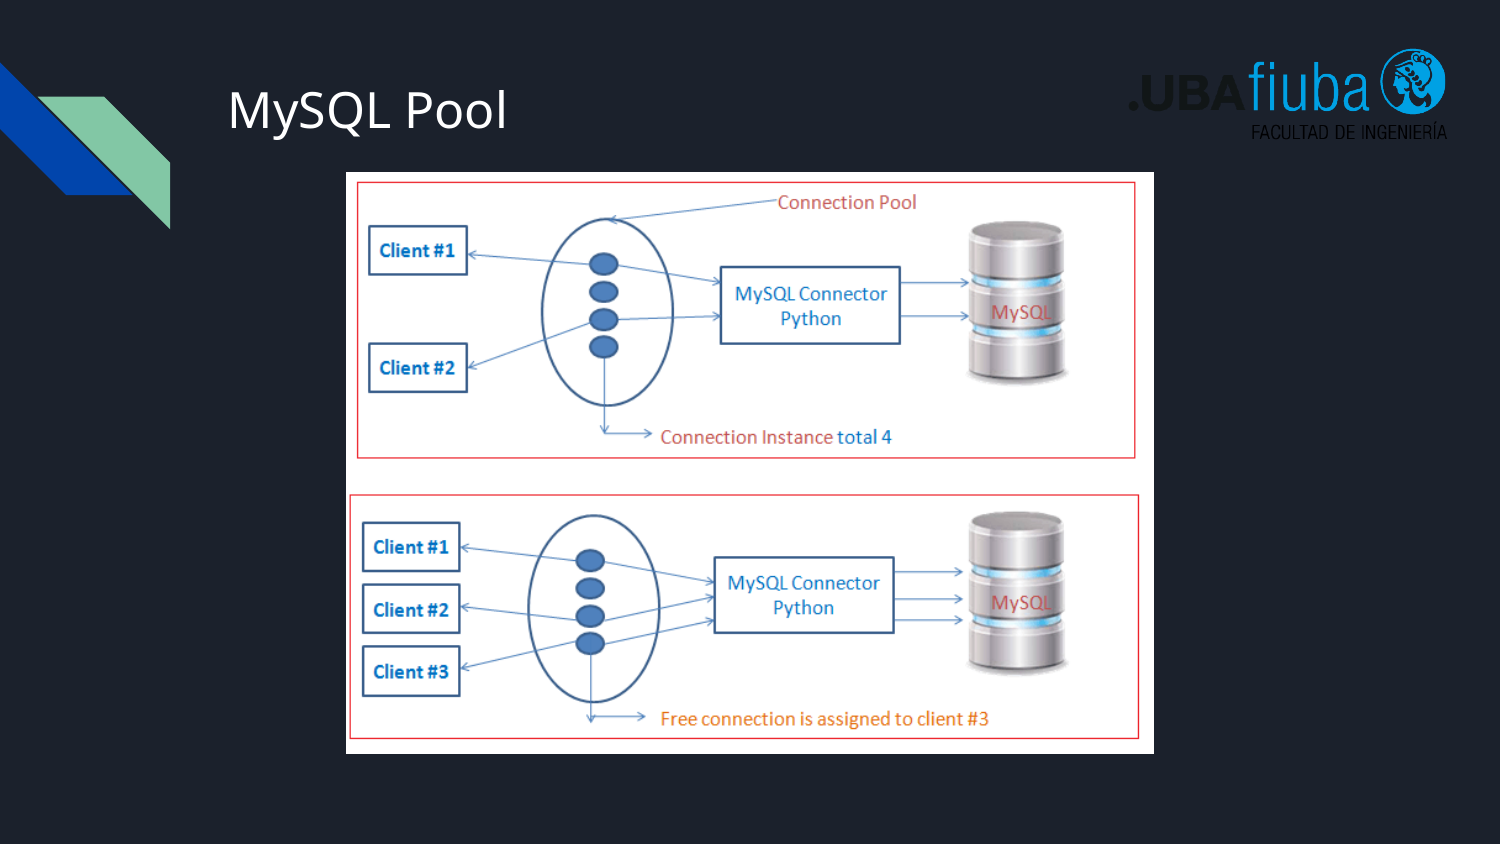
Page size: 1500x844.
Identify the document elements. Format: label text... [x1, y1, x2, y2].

title MySQL Pool [212, 63, 1368, 214]
picture [1095, 17, 1486, 166]
picture [346, 172, 1154, 754]
